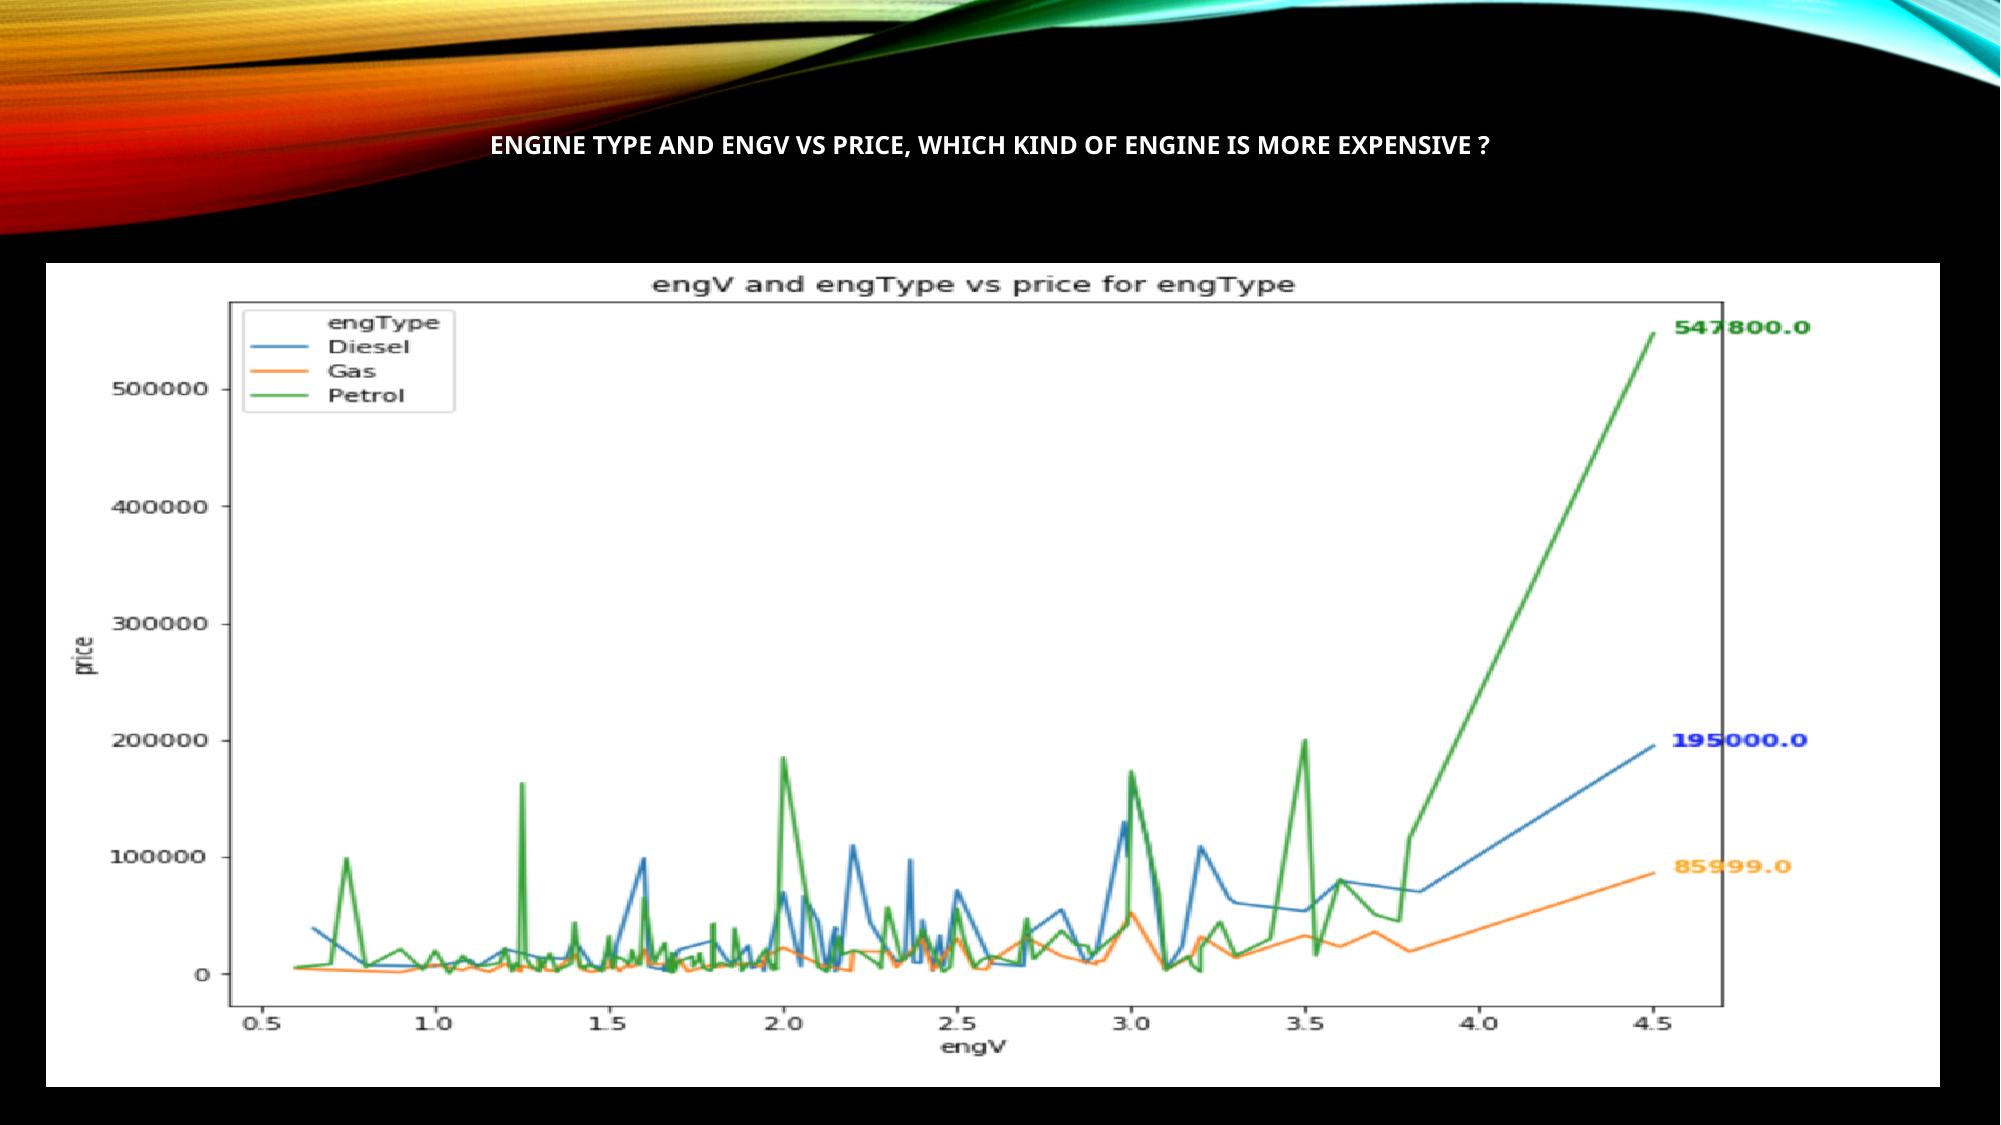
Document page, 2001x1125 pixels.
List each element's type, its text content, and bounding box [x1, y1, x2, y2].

title engine type and engV vs price, which kind of engine is more expensive ? [474, 125, 1888, 198]
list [46, 263, 1940, 1087]
picture [0, 0, 2000, 237]
